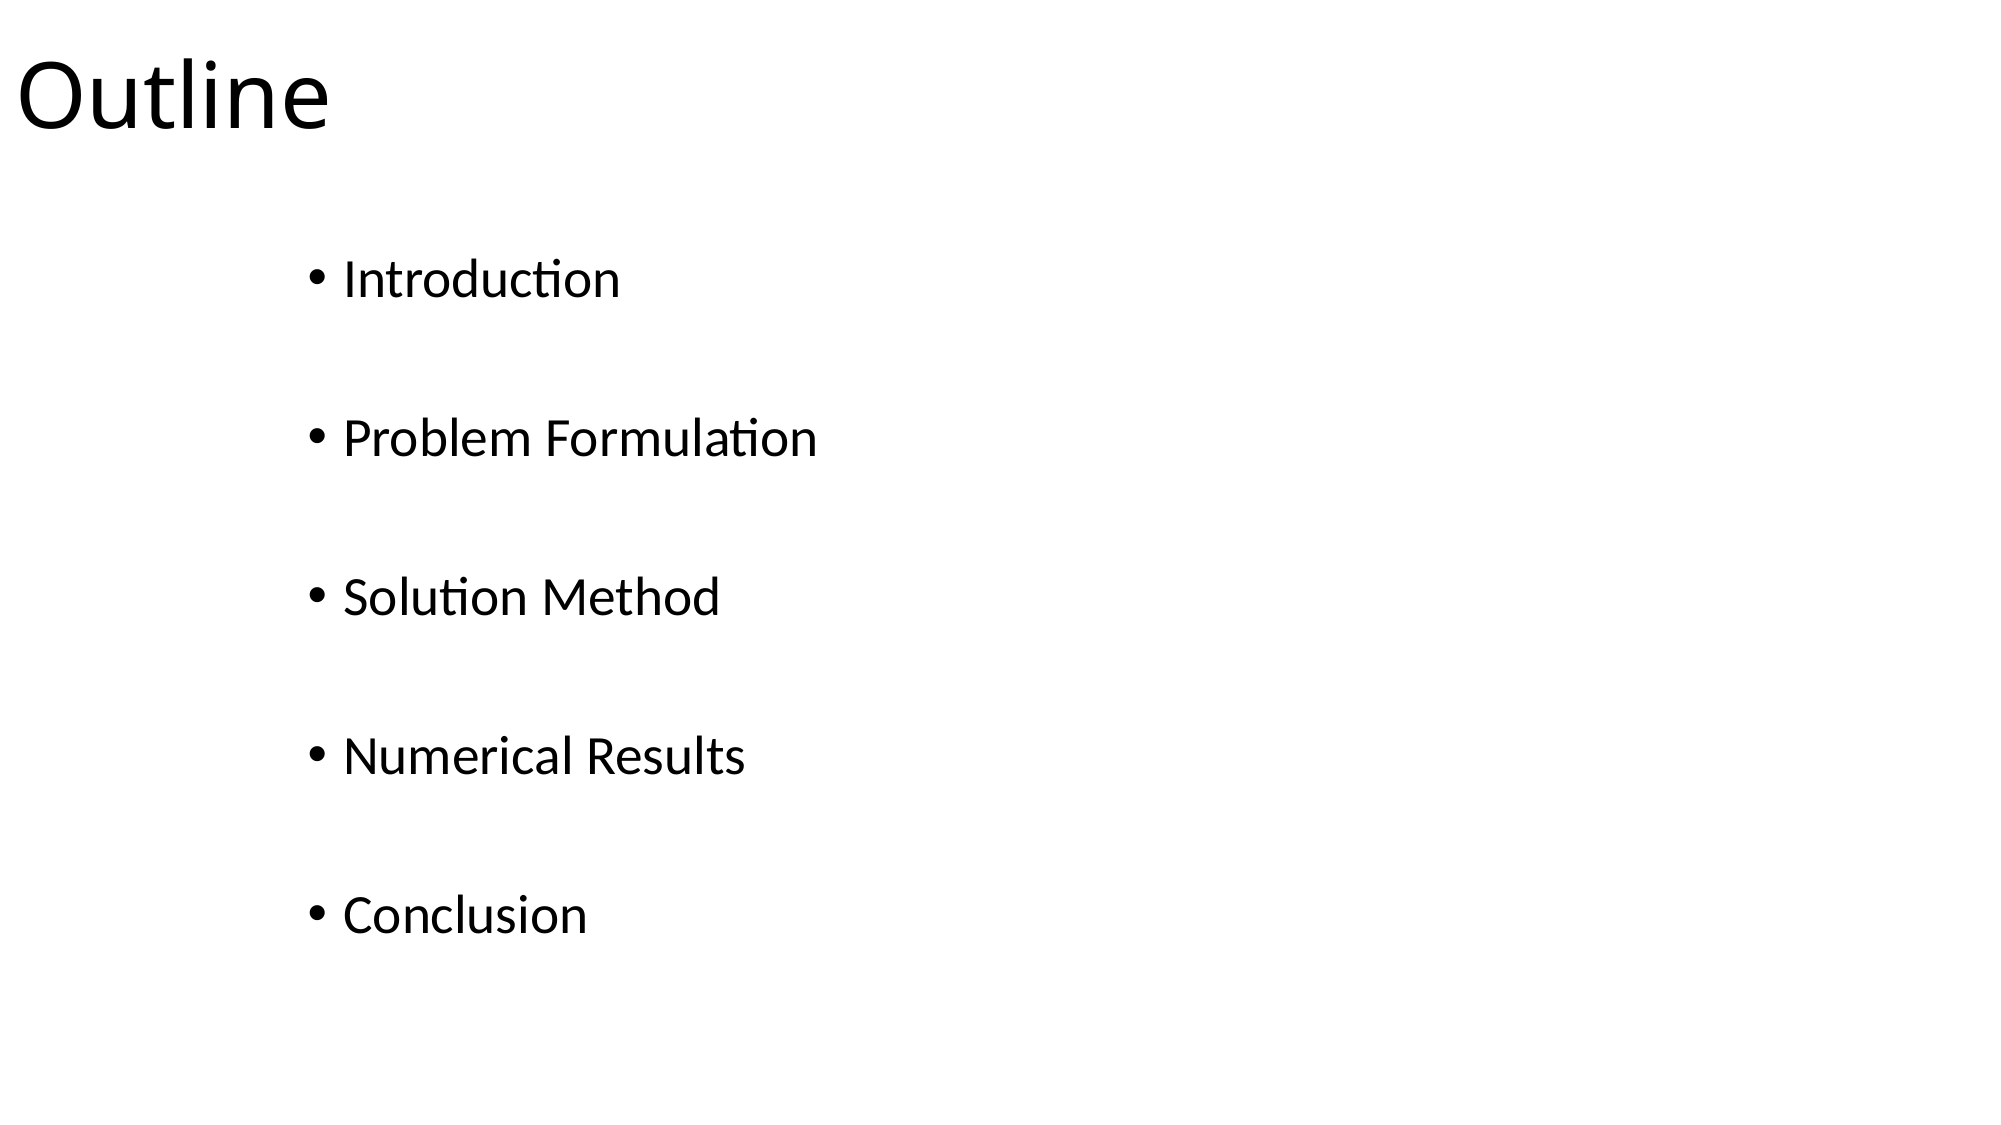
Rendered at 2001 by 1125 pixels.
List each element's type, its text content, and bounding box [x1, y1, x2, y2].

list Introduction Problem Formulation Solution Method Numerical Results Conclusion [292, 242, 1838, 957]
title Outline [0, 33, 1863, 165]
